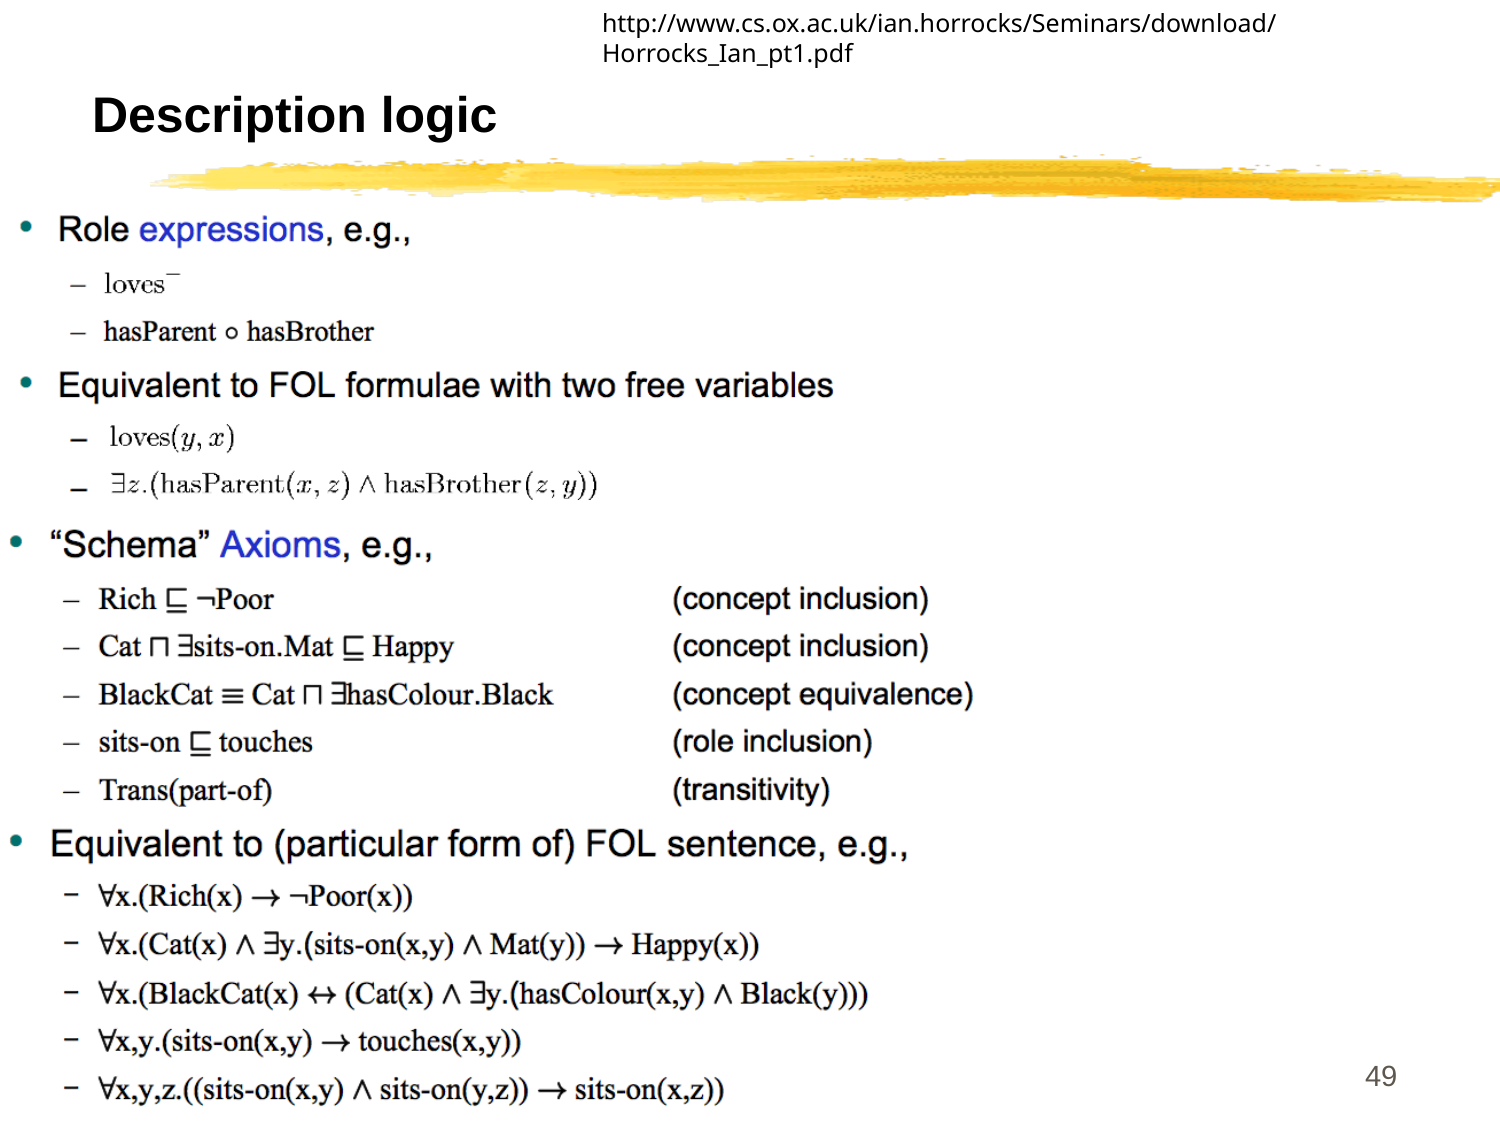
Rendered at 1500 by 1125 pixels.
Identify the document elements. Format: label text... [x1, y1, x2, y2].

picture [12, 149, 1500, 513]
title Description logic [76, 37, 1415, 151]
picture [0, 524, 983, 1113]
slide_number 49 [1099, 1024, 1413, 1101]
text_box http://www.cs.ox.ac.uk/ian.horrocks/Seminars/download/Horrocks_Ian_pt1.pdf [587, 0, 1500, 75]
